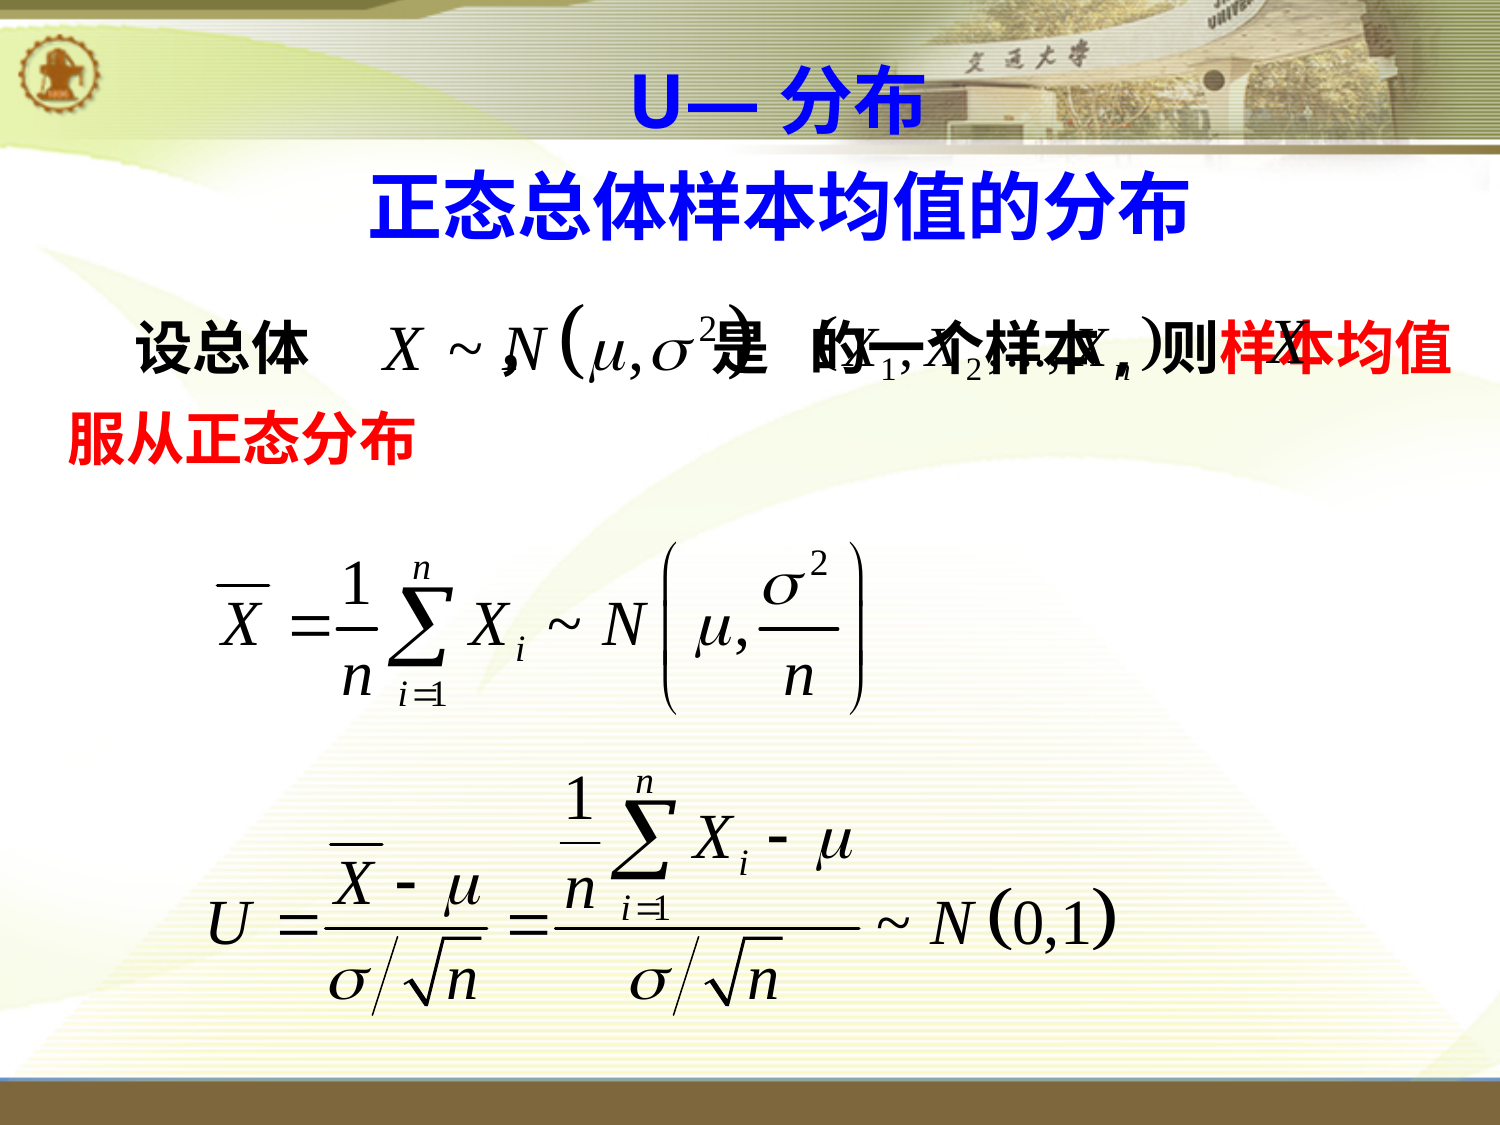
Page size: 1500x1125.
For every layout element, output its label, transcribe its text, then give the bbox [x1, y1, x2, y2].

text_box 正态总体样本均值的分布 [353, 125, 1293, 258]
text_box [52, 283, 1500, 481]
picture [0, 0, 1500, 1125]
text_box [200, 751, 1126, 1031]
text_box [206, 526, 885, 732]
text_box U—分布 [613, 19, 1029, 151]
